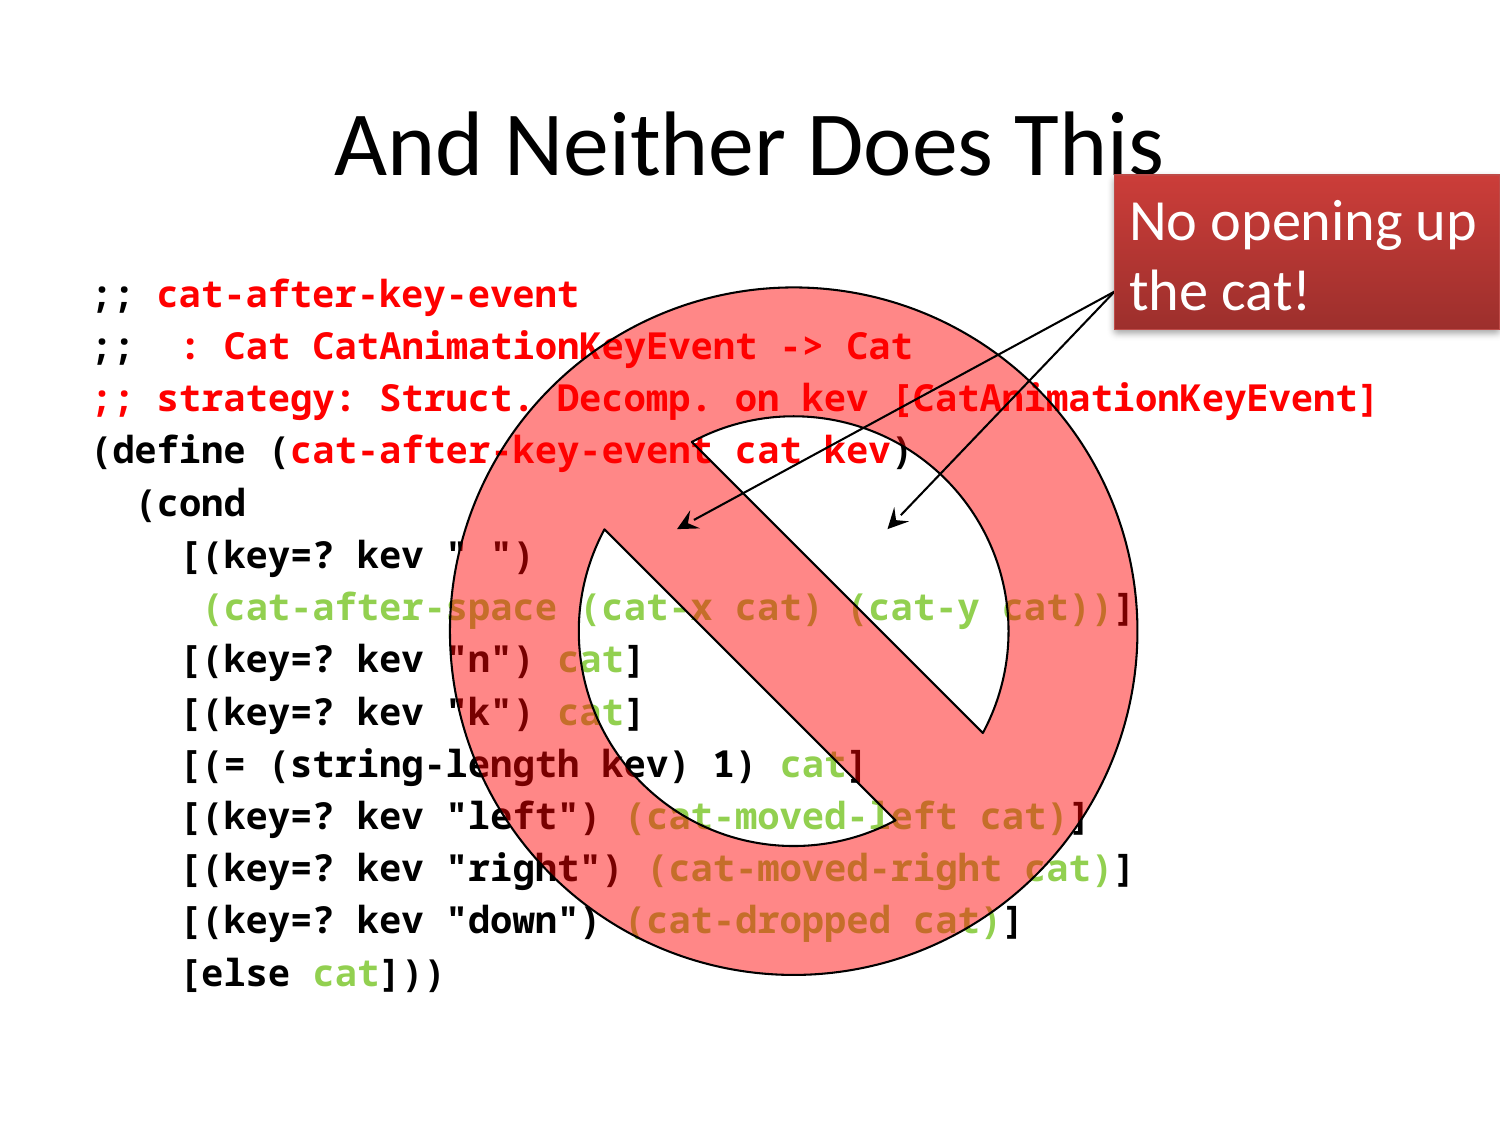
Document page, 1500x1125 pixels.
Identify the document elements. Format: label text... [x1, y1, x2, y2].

text_box [677, 292, 1109, 530]
text_box No opening up the cat! [1114, 174, 1500, 330]
text_box [447, 285, 1140, 978]
title And Neither Does This [75, 45, 1425, 233]
text_box [887, 296, 1109, 530]
list ;; cat-after-key-event ;; : Cat CatAnimationKeyEvent -> Cat ;; strategy: Struct. Decomp. on kev [CatAnimationKeyEvent] (define (cat-after-key-event cat kev) (cond [(key=? kev " ") (cat-after-space (cat-x cat) (cat-y cat))] [(key=? kev "n") cat] [(key=? kev "k") cat] [(= (string-length kev) 1) cat] [(key=? kev "left") (cat-moved-left cat)] [(key=? kev "right") (cat-moved-right cat)] [(key=? kev "down") (cat-dropped cat)] [else cat])) [75, 262, 1425, 1005]
